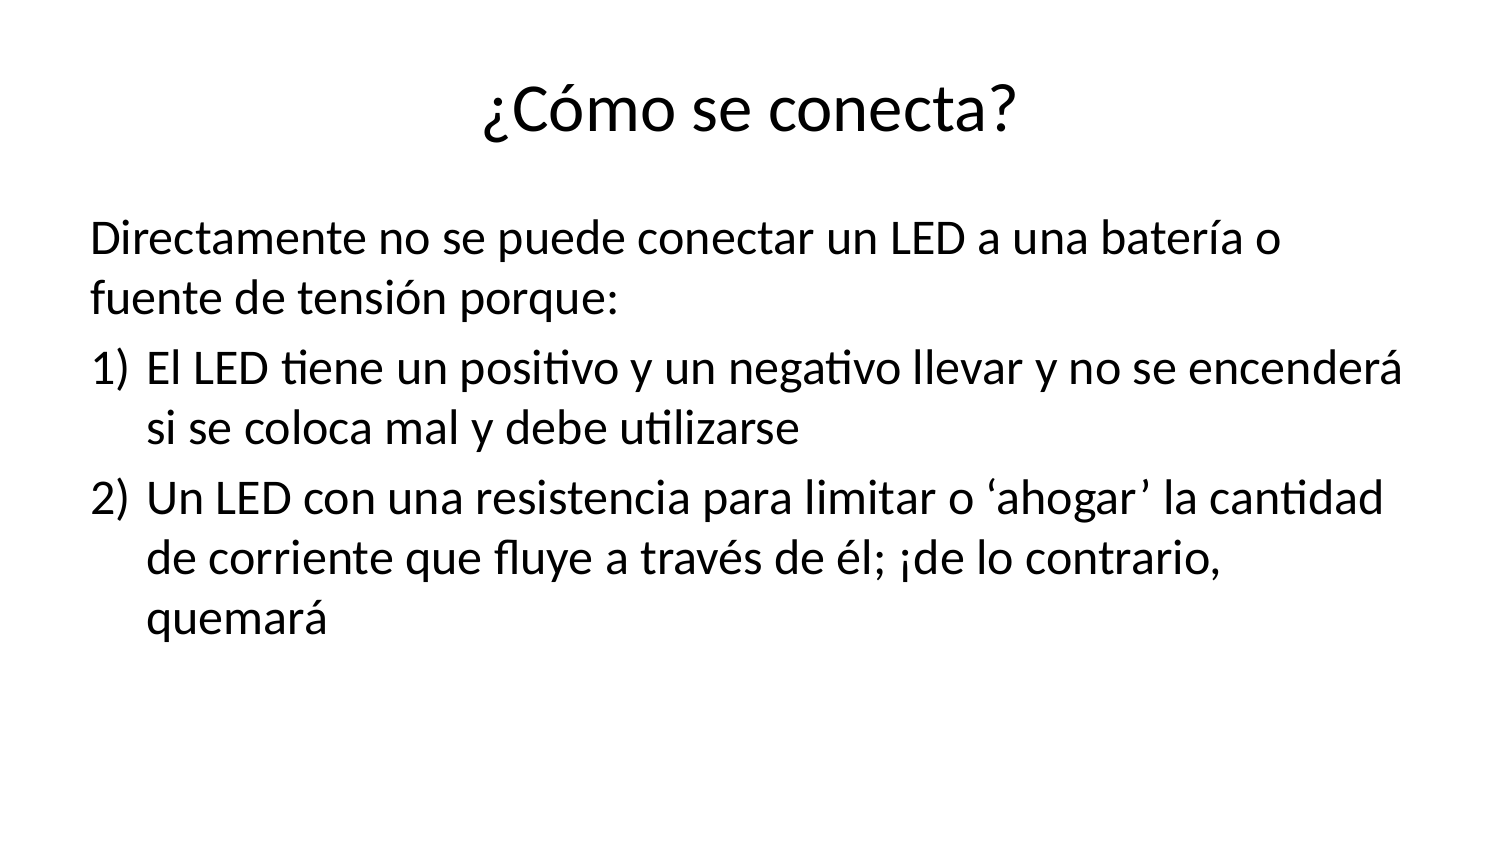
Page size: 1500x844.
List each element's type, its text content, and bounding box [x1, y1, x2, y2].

title ¿Cómo se conecta? [75, 33, 1425, 175]
list Directamente no se puede conectar un LED a una batería o fuente de tensión porque: El LED tiene un positivo y un negativo llevar y no se encenderá si se coloca mal y debe utilizarse Un LED con una resistencia para limitar o ‘ahogar’ la cantidad de corriente que fluye a través de él; ¡de lo contrario, quemará [75, 196, 1425, 754]
